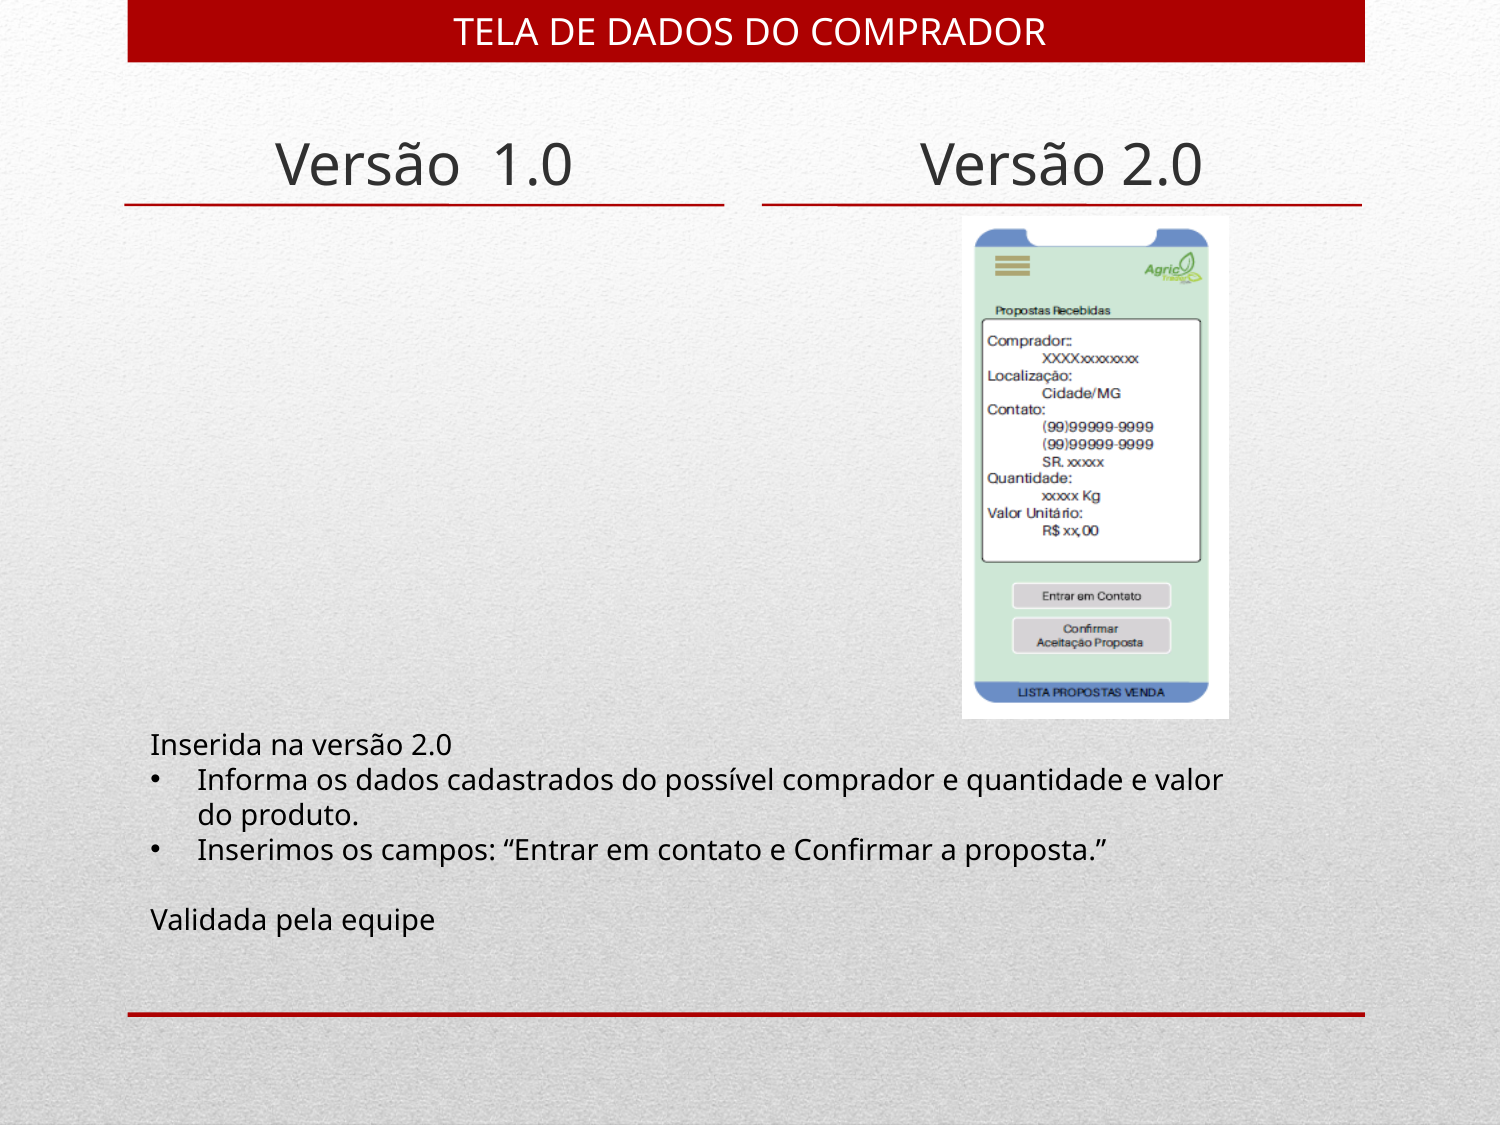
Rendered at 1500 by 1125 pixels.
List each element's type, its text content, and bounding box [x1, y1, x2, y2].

picture [961, 216, 1230, 720]
text_box Inserida na versão 2.0 Informa os dados cadastrados do possível comprador e quantidade e valor do produto. Inserimos os campos: “Entrar em contato e Confirmar a proposta.” Validada pela equipe [135, 718, 1282, 944]
list Versão 2.0 [761, 99, 1362, 205]
list Versão 1.0 [124, 99, 725, 205]
text_box TELA DE DADOS DO COMPRADOR [154, 0, 1346, 61]
